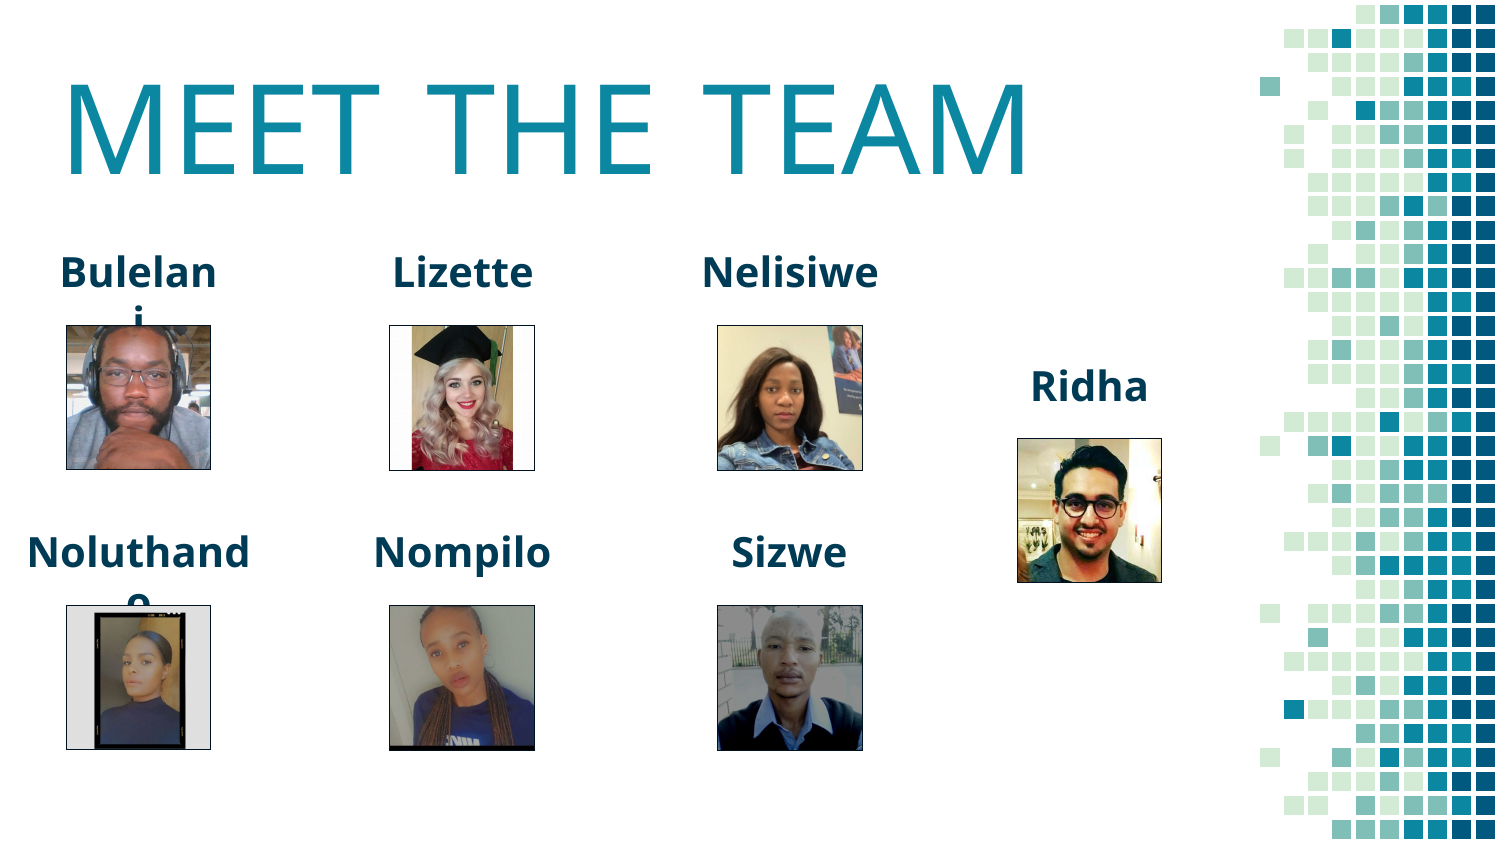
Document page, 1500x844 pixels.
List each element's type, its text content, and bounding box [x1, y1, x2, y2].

title MEET THE TEAM [44, 23, 1225, 215]
picture [717, 325, 863, 471]
text_box Sizwe [689, 510, 890, 625]
subtitle Bulelani [38, 230, 239, 345]
text_box Noluthando [0, 510, 279, 625]
picture [65, 604, 212, 750]
text_box Nompilo [356, 510, 568, 625]
picture [389, 325, 535, 471]
picture [717, 605, 863, 751]
text_box Ridha [989, 344, 1190, 458]
text_box Nelisiwe [684, 230, 896, 345]
text_box Lizette [362, 231, 564, 345]
picture [65, 324, 212, 470]
picture [389, 605, 535, 751]
picture [1016, 437, 1162, 584]
